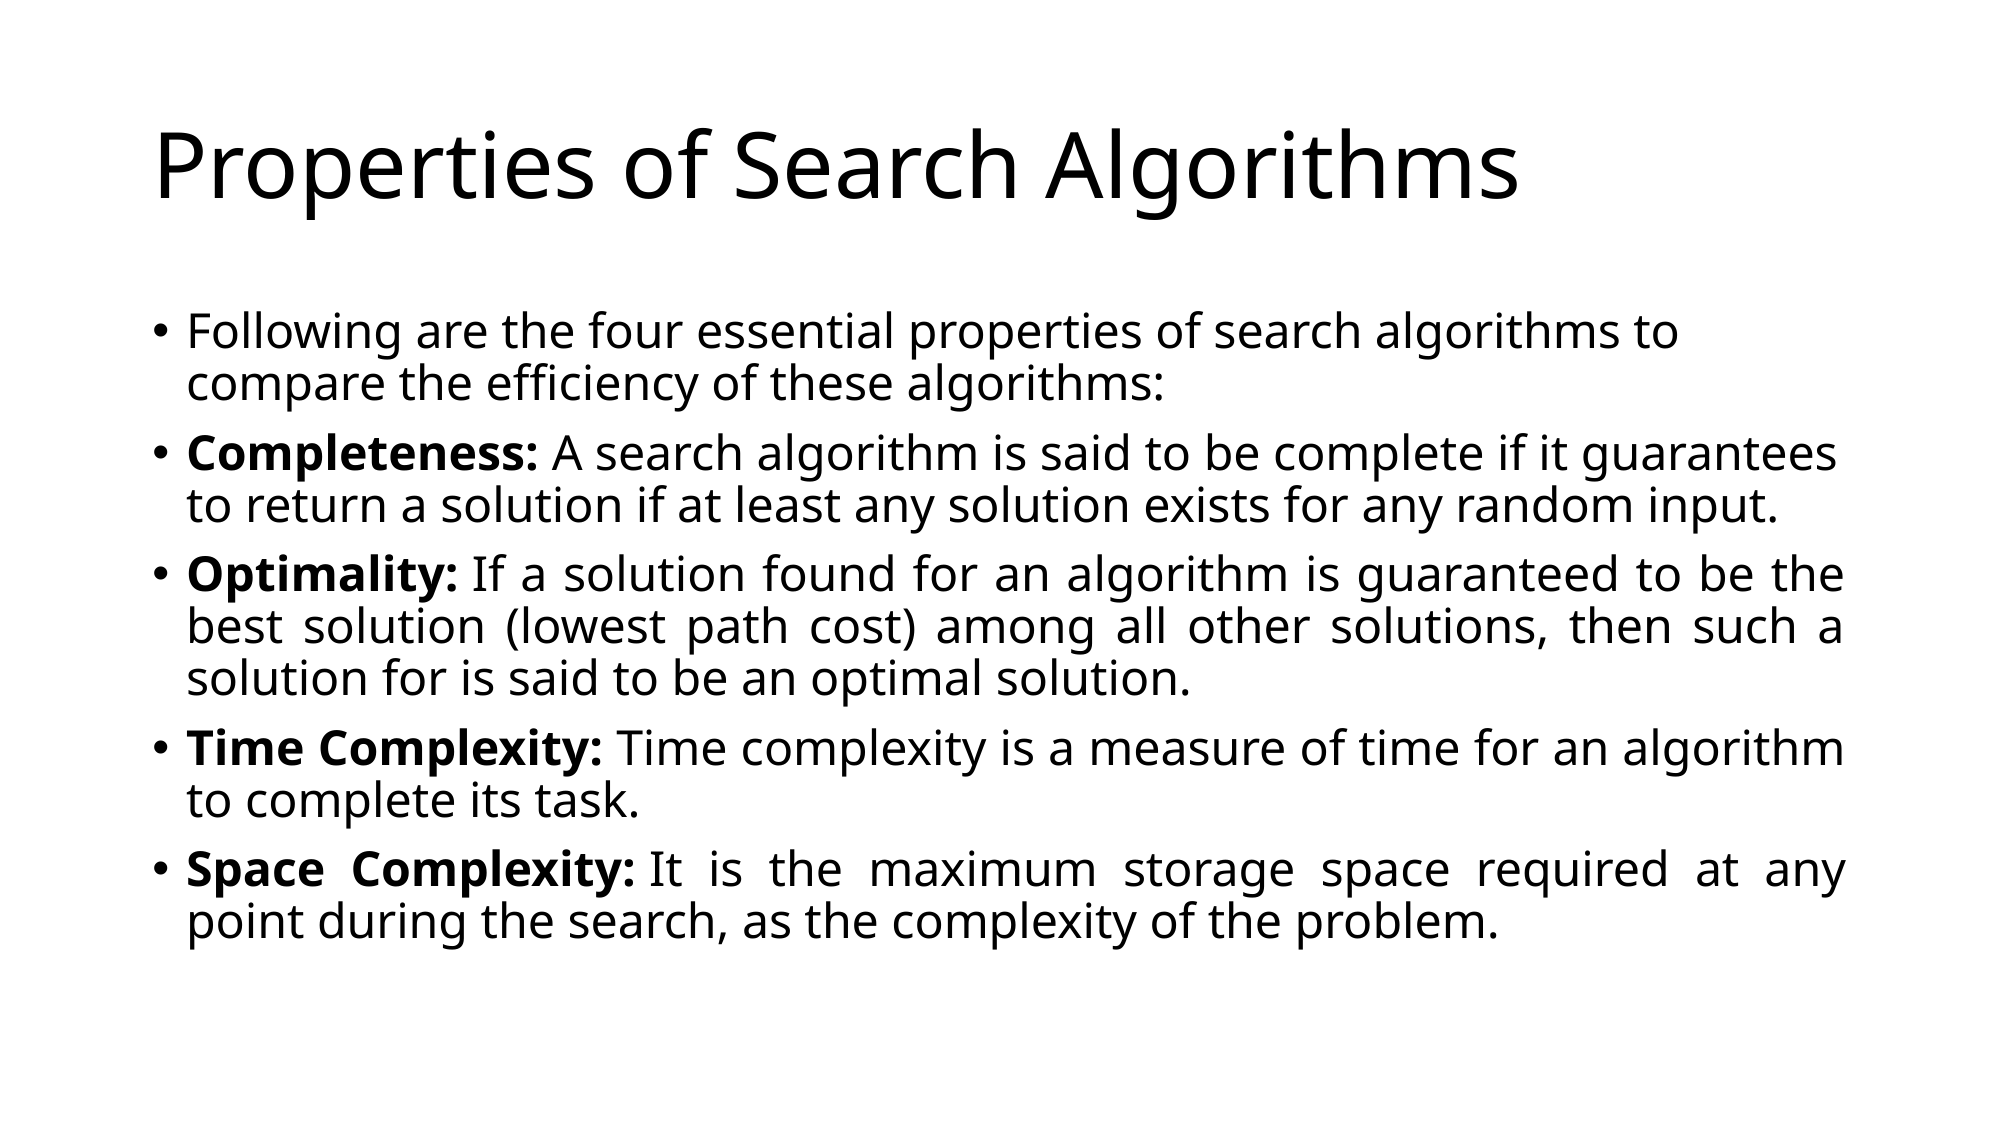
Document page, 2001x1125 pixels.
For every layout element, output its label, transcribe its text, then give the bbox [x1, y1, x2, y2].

title Properties of Search Algorithms [137, 59, 1863, 278]
list Following are the four essential properties of search algorithms to compare the efficiency of these algorithms: Completeness: A search algorithm is said to be complete if it guarantees to return a solution if at least any solution exists for any random input. Optimality: If a solution found for an algorithm is guaranteed to be the best solution (lowest path cost) among all other solutions, then such a solution for is said to be an optimal solution. Time Complexity: Time complexity is a measure of time for an algorithm to complete its task. Space Complexity: It is the maximum storage space required at any point during the search, as the complexity of the problem. [137, 299, 1863, 1014]
